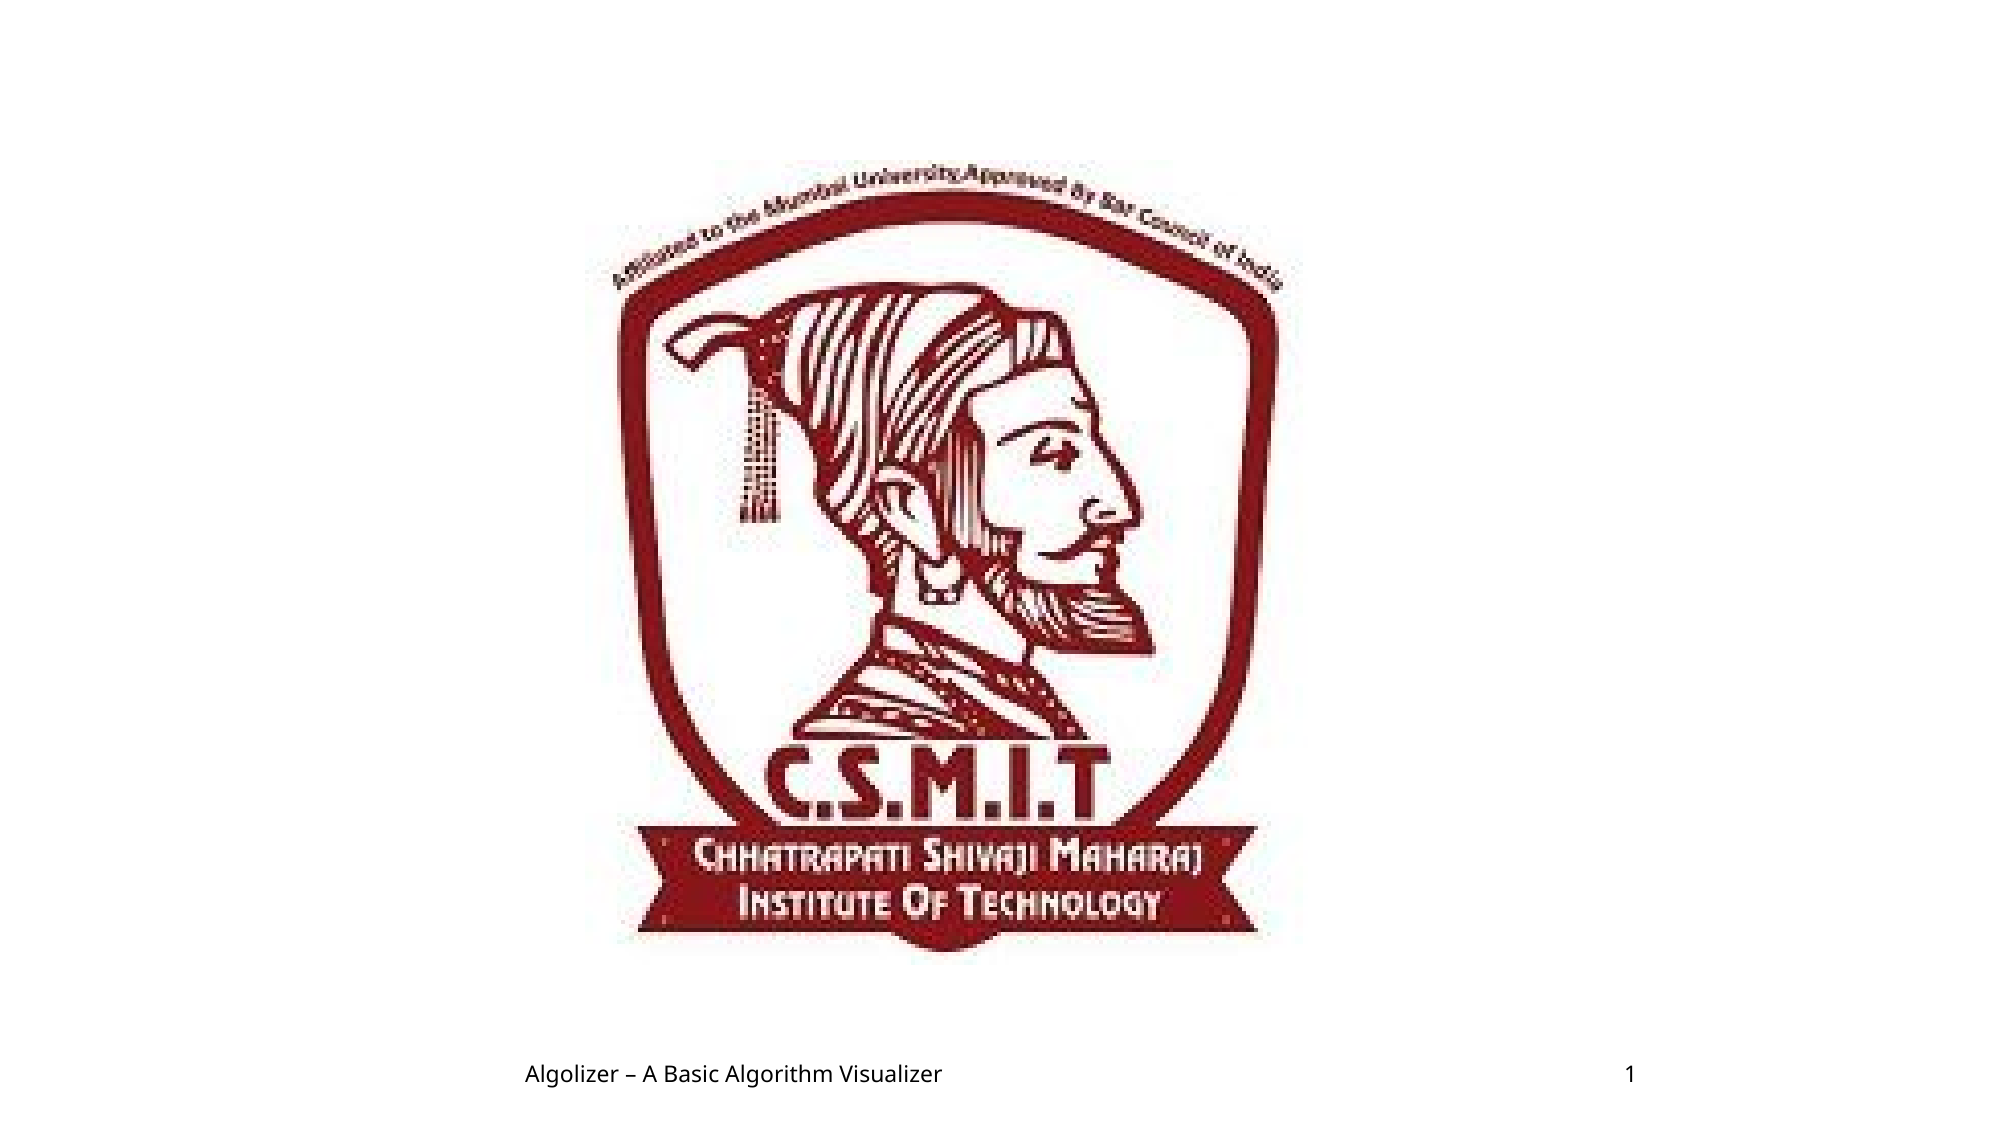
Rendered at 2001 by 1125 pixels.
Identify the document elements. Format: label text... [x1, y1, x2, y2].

text_box Algolizer – A Basic Algorithm Visualizer [524, 1059, 1396, 1120]
text_box 1 [1624, 1059, 1840, 1120]
picture [585, 160, 1308, 965]
